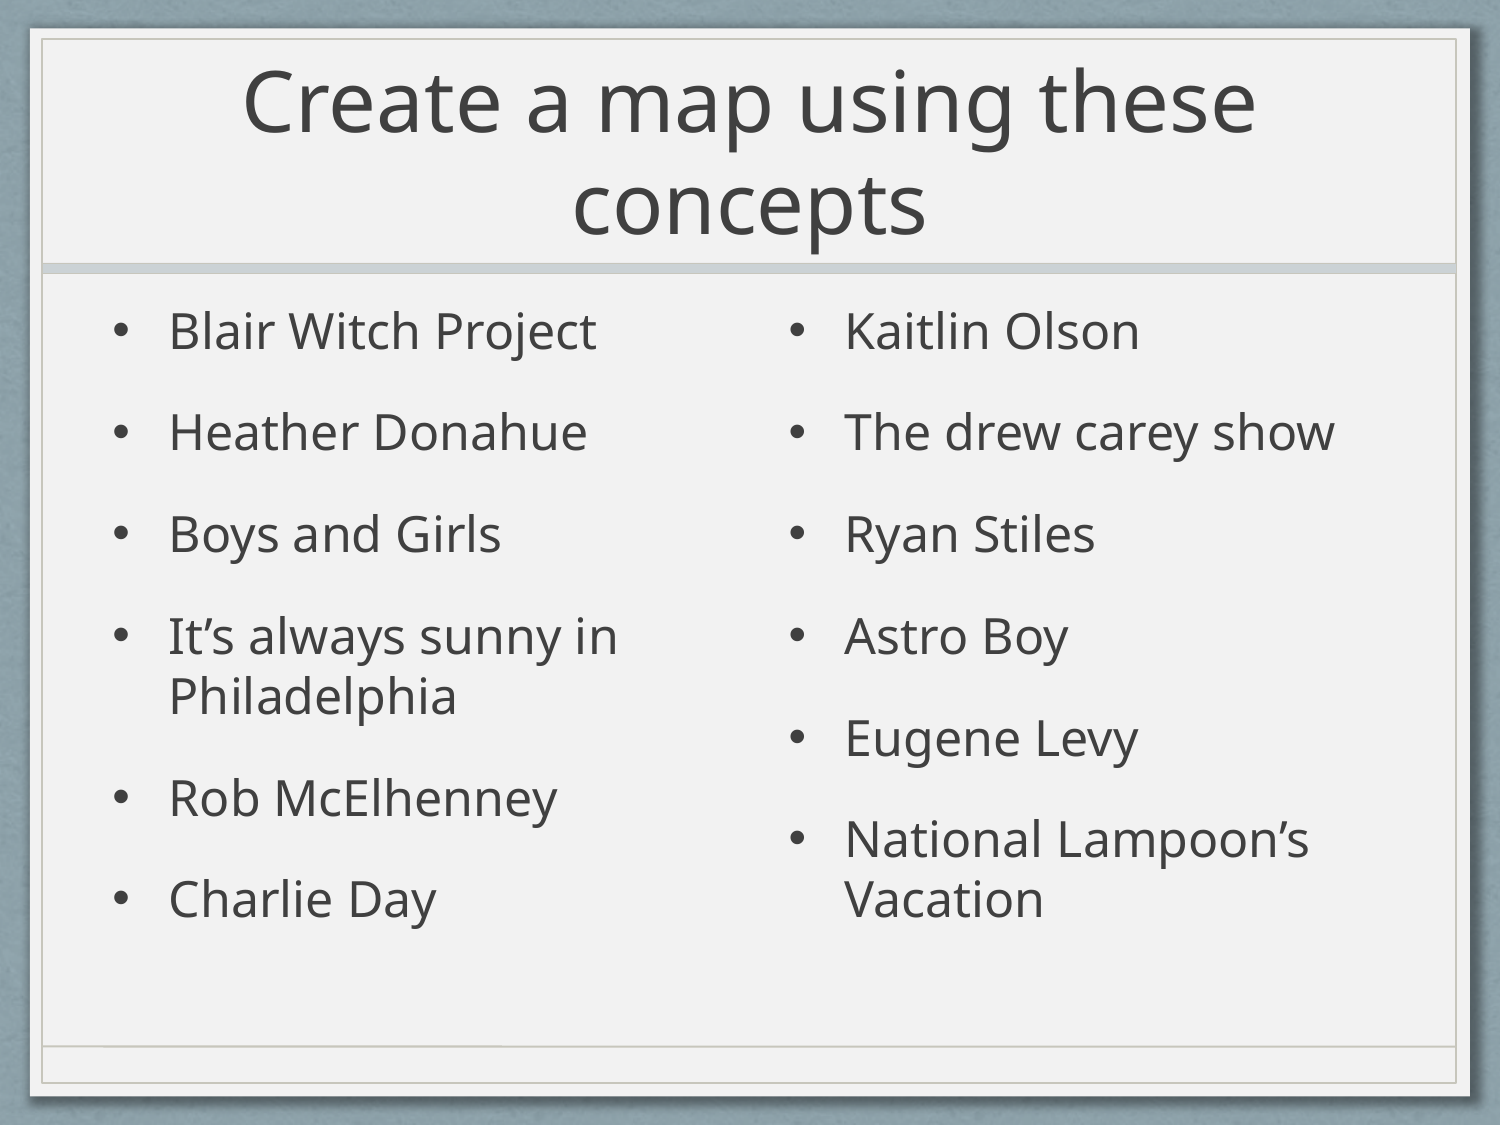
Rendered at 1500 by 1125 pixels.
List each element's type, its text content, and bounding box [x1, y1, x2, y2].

text_box Kaitlin Olson The drew carey show Ryan Stiles Astro Boy Eugene Levy National Lampoon’s Vacation [773, 291, 1425, 1054]
list Blair Witch Project Heather Donahue Boys and Girls It’s always sunny in Philadelphia Rob McElhenney Charlie Day [97, 291, 749, 1054]
title Create a map using these concepts [147, 40, 1353, 260]
